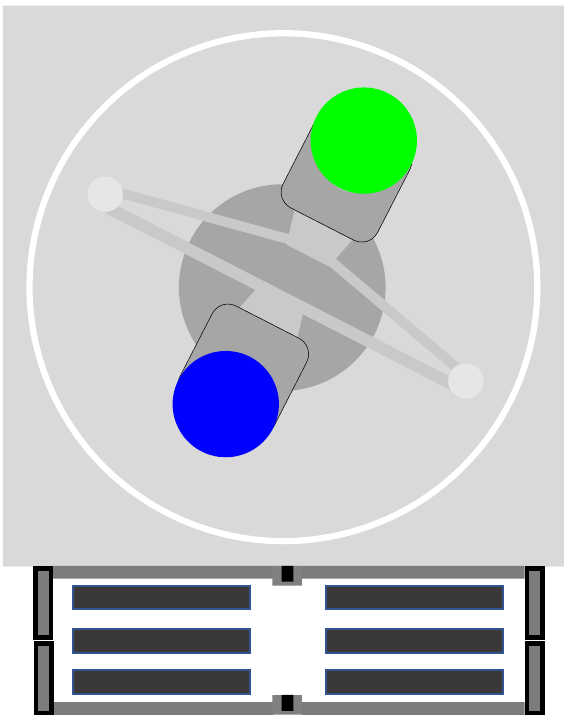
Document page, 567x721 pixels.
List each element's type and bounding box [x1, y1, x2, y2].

text_box [35, 565, 543, 715]
text_box [76, 83, 500, 462]
text_box [2, 5, 564, 567]
